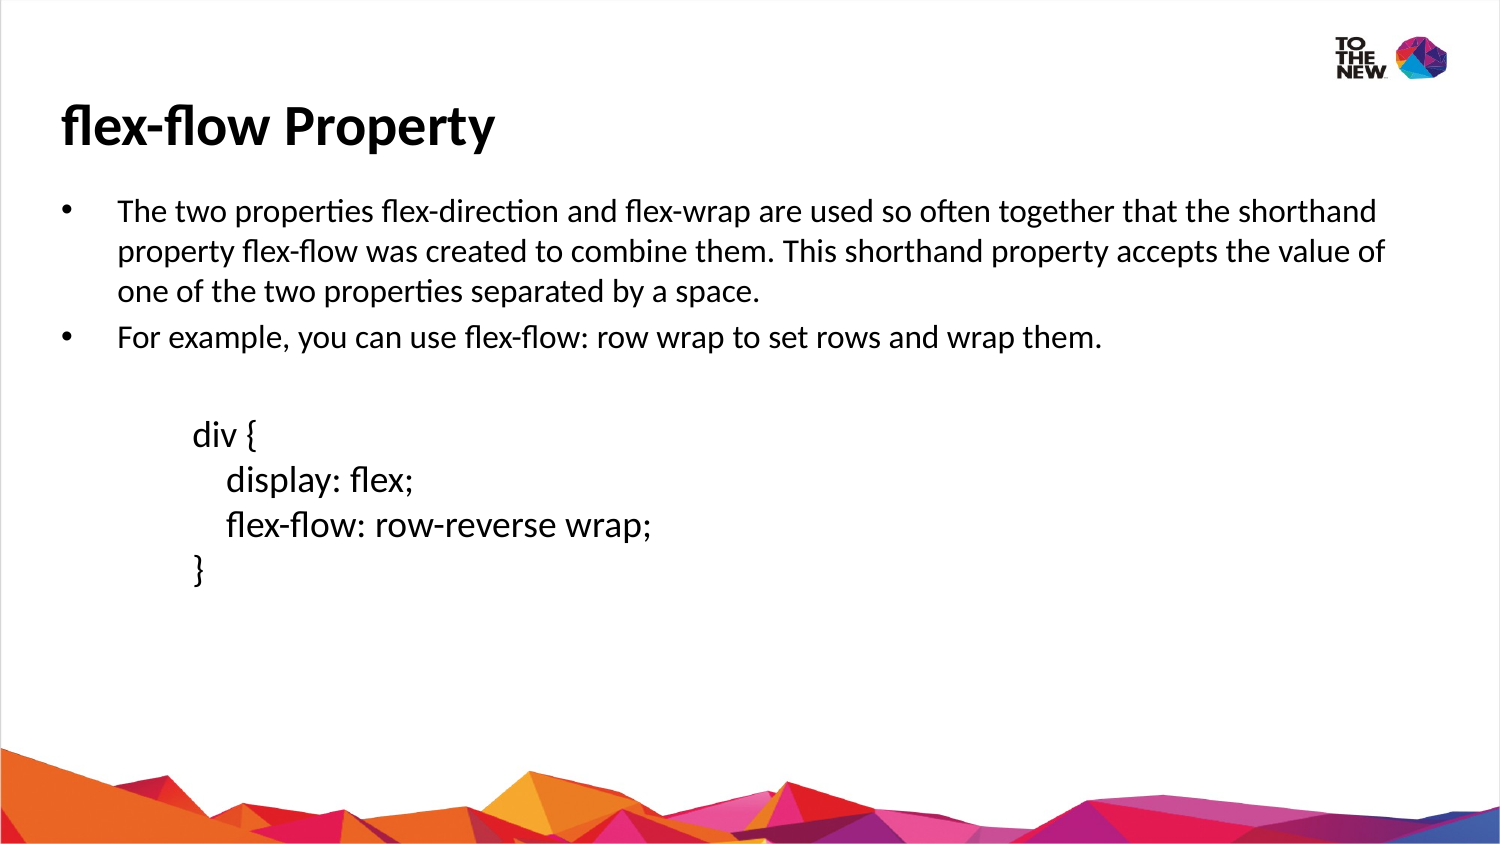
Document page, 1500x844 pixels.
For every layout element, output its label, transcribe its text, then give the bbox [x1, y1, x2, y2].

picture [0, 0, 1500, 844]
list The two properties flex-direction and flex-wrap are used so often together that the shorthand property flex-flow was created to combine them. This shorthand property accepts the value of one of the two properties separated by a space. For example, you can use flex-flow: row wrap to set rows and wrap them. div { display: flex; flex-flow: row-reverse wrap; } [46, 181, 1451, 771]
title flex-flow Property [46, 85, 1451, 160]
